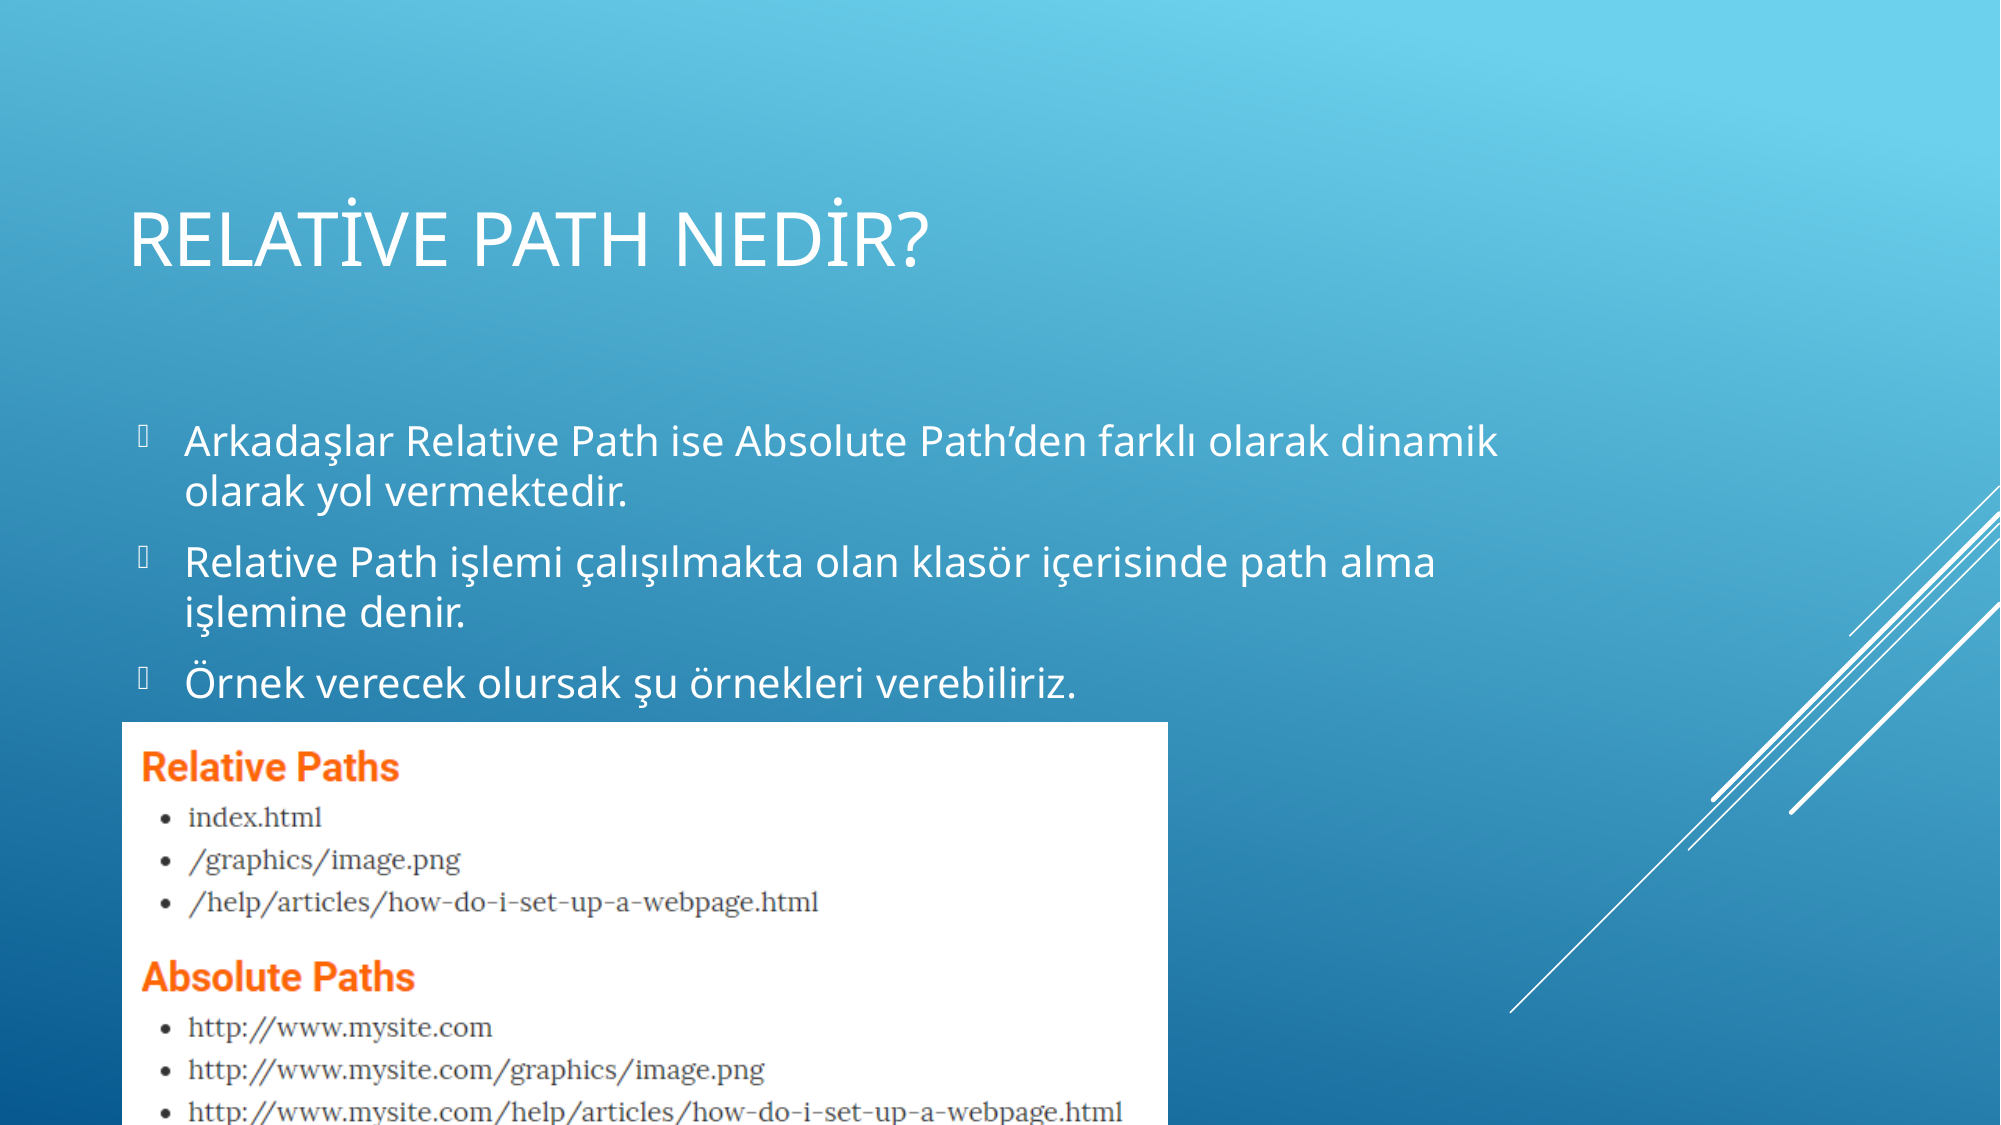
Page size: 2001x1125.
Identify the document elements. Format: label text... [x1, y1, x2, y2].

picture [122, 722, 1169, 1125]
title Relative path nedir? [112, 112, 1513, 360]
list Arkadaşlar Relative Path ise Absolute Path’den farklı olarak dinamik olarak yol vermektedir. Relative Path işlemi çalışılmakta olan klasör içerisinde path alma işlemine denir. Örnek verecek olursak şu örnekleri verebiliriz. [122, 299, 1523, 893]
